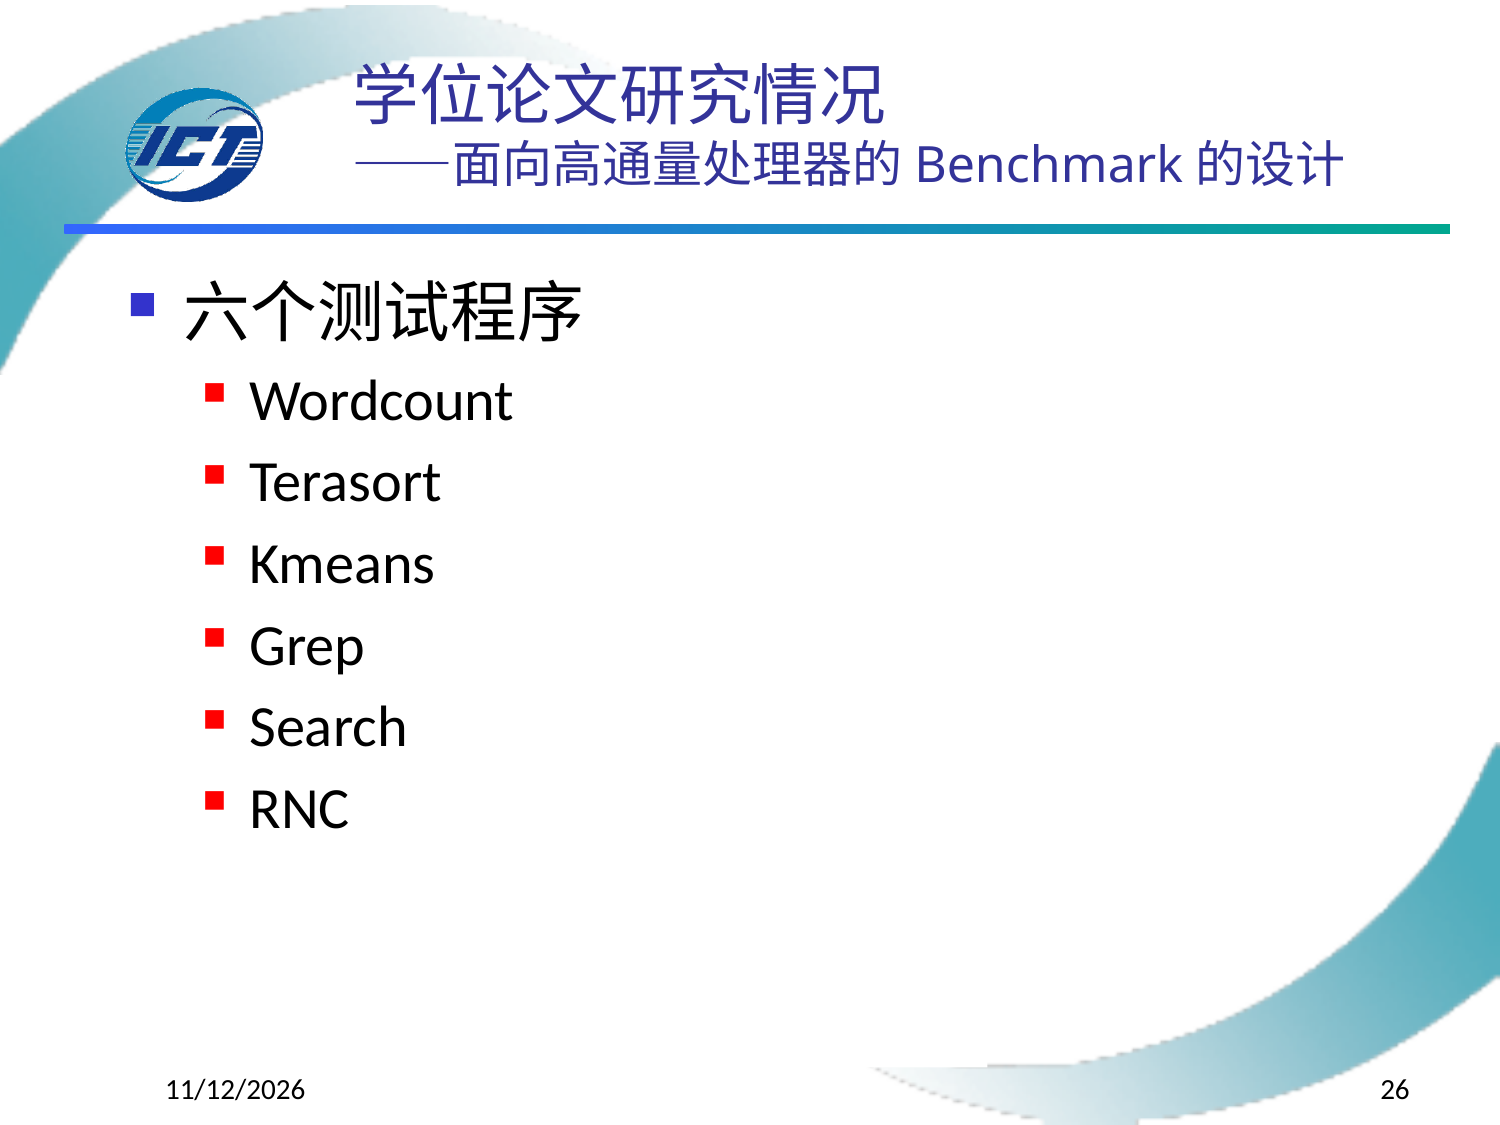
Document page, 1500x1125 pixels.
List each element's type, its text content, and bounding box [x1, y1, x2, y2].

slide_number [149, 1037, 463, 1113]
picture [774, 742, 1500, 1125]
slide_number 26 [1112, 1037, 1426, 1113]
list 六个测试程序 Wordcount Terasort Kmeans Grep Search RNC [112, 262, 1444, 994]
title 学位论文研究情况 ——面向高通量处理器的Benchmark的设计 [337, 12, 1468, 200]
picture [0, 5, 700, 375]
